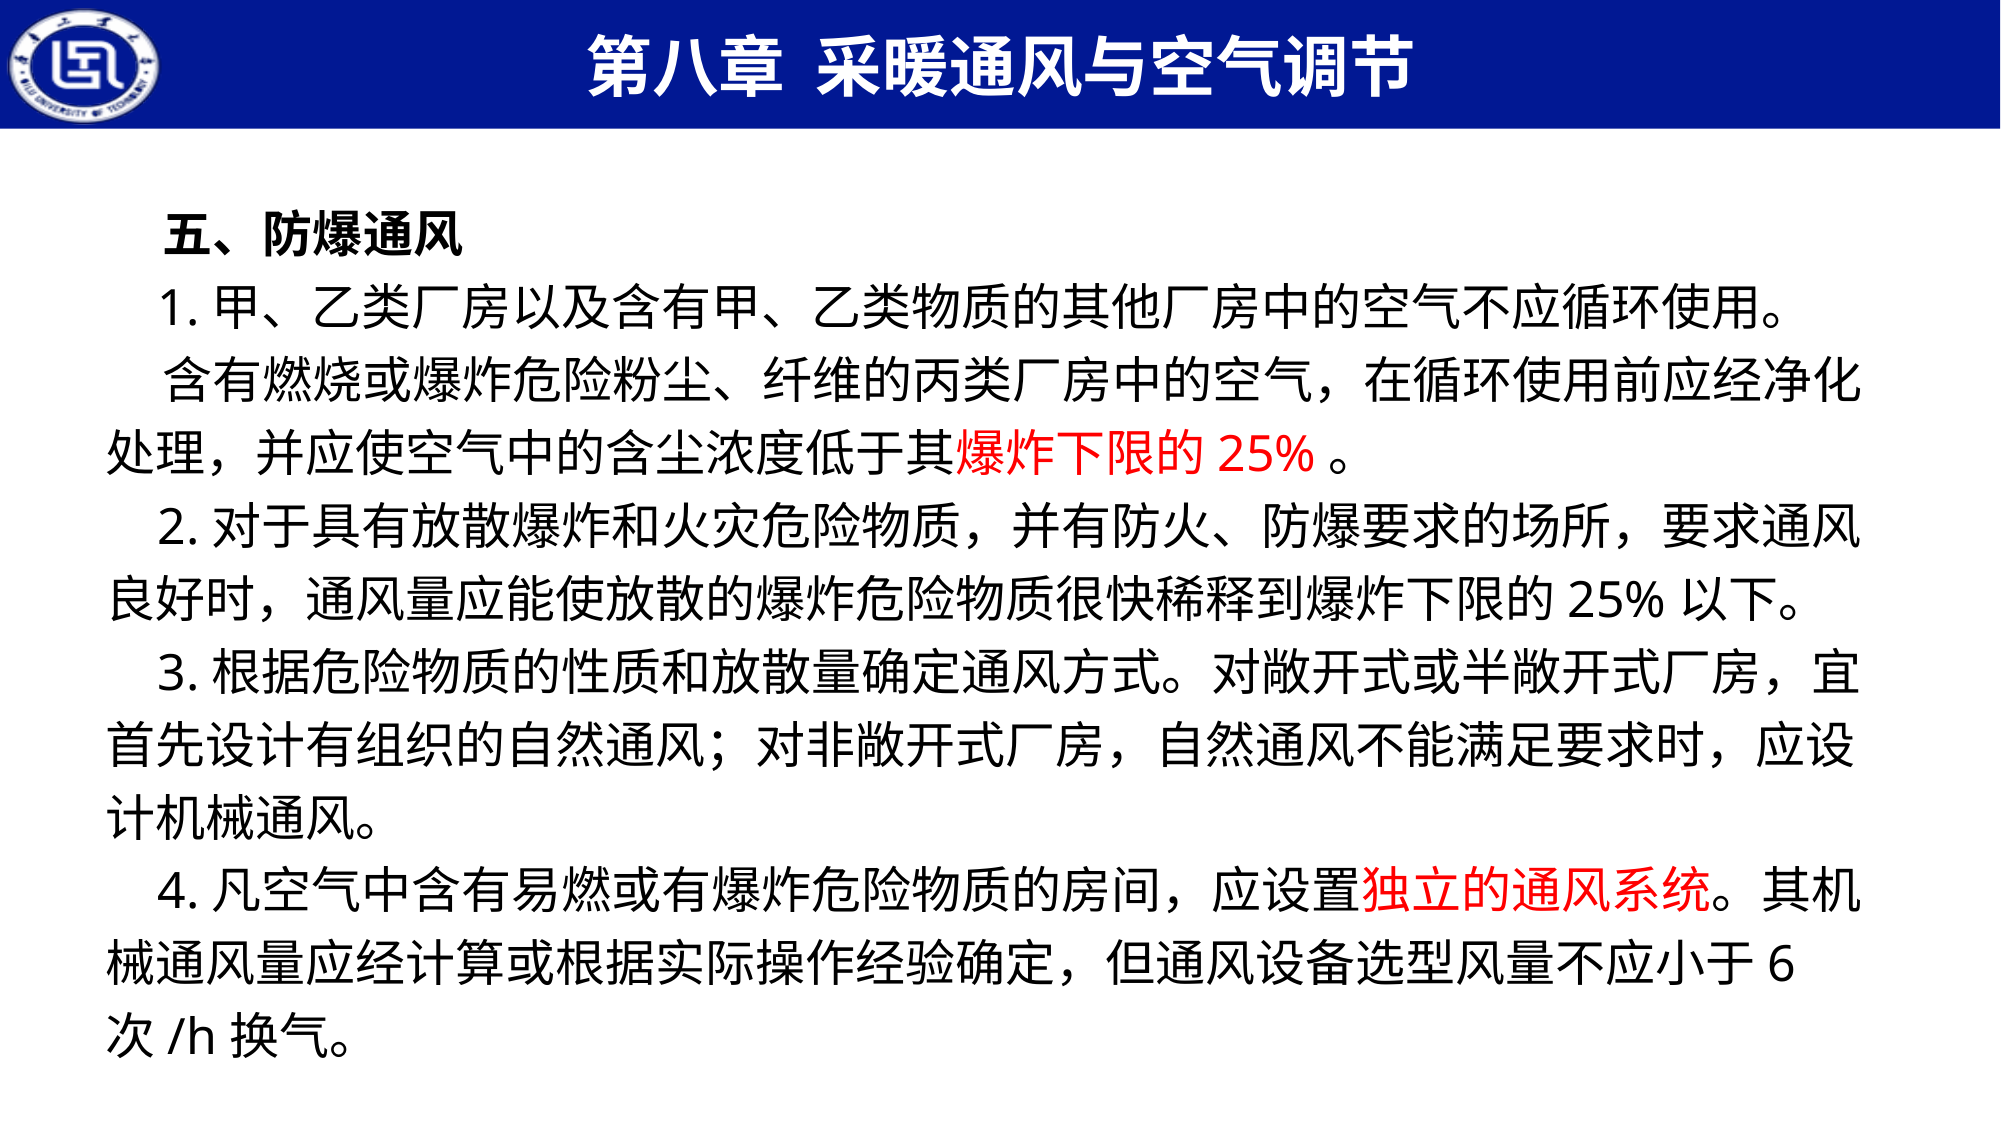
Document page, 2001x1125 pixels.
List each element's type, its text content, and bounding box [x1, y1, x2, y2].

picture [2, 7, 164, 126]
text_box [107, 160, 1934, 1106]
text_box 五、防爆通风 1.甲、乙类厂房以及含有甲、乙类物质的其他厂房中的空气不应循环使用。 含有燃烧或爆炸危险粉尘、纤维的丙类厂房中的空气，在循环使用前应经净化处理，并应使空气中的含尘浓度低于其爆炸下限的25%。 2.对于具有放散爆炸和火灾危险物质，并有防火、防爆要求的场所，要求通风良好时，通风量应能使放散的爆炸危险物质很快稀释到爆炸下限的25%以下。 3.根据危险物质的性质和放散量确定通风方式。对敞开式或半敞开式厂房，宜首先设计有组织的自然通风；对非敞开式厂房，自然通风不能满足要求时，应设计机械通风。 4.凡空气中含有易燃或有爆炸危险物质的房间，应设置独立的通风系统。其机械通风量应经计算或根据实际操作经验确定，但通风设备选型风量不应小于6次/h换气。 [91, 182, 1906, 1069]
